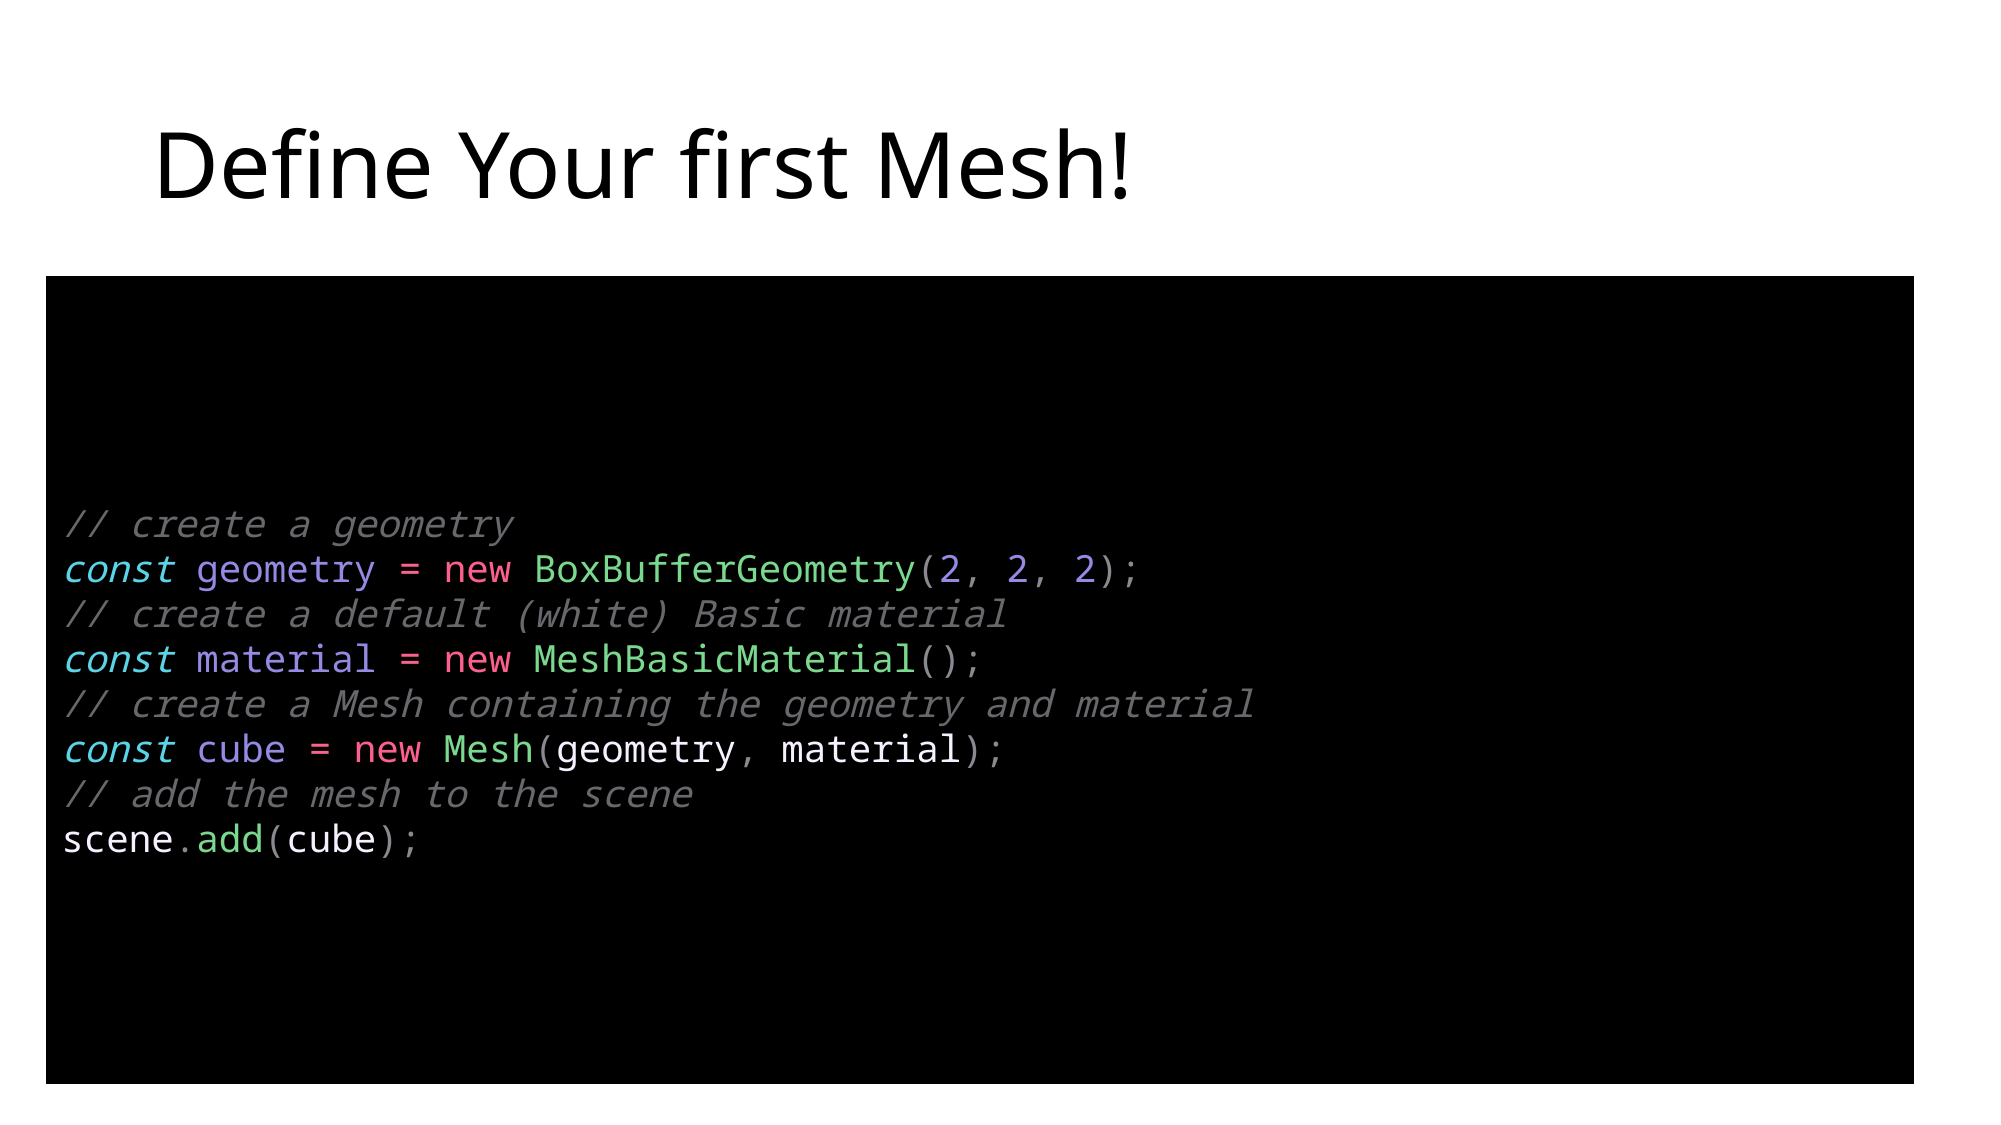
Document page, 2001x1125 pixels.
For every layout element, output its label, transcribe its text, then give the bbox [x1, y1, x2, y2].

title Define Your first Mesh! [137, 59, 1863, 276]
text_box // create a geometry const geometry = new BoxBufferGeometry(2, 2, 2); // create a default (white) Basic material const material = new MeshBasicMaterial(); // create a Mesh containing the geometry and material const cube = new Mesh(geometry, material); // add the mesh to the scene scene.add(cube); [46, 276, 1914, 1084]
